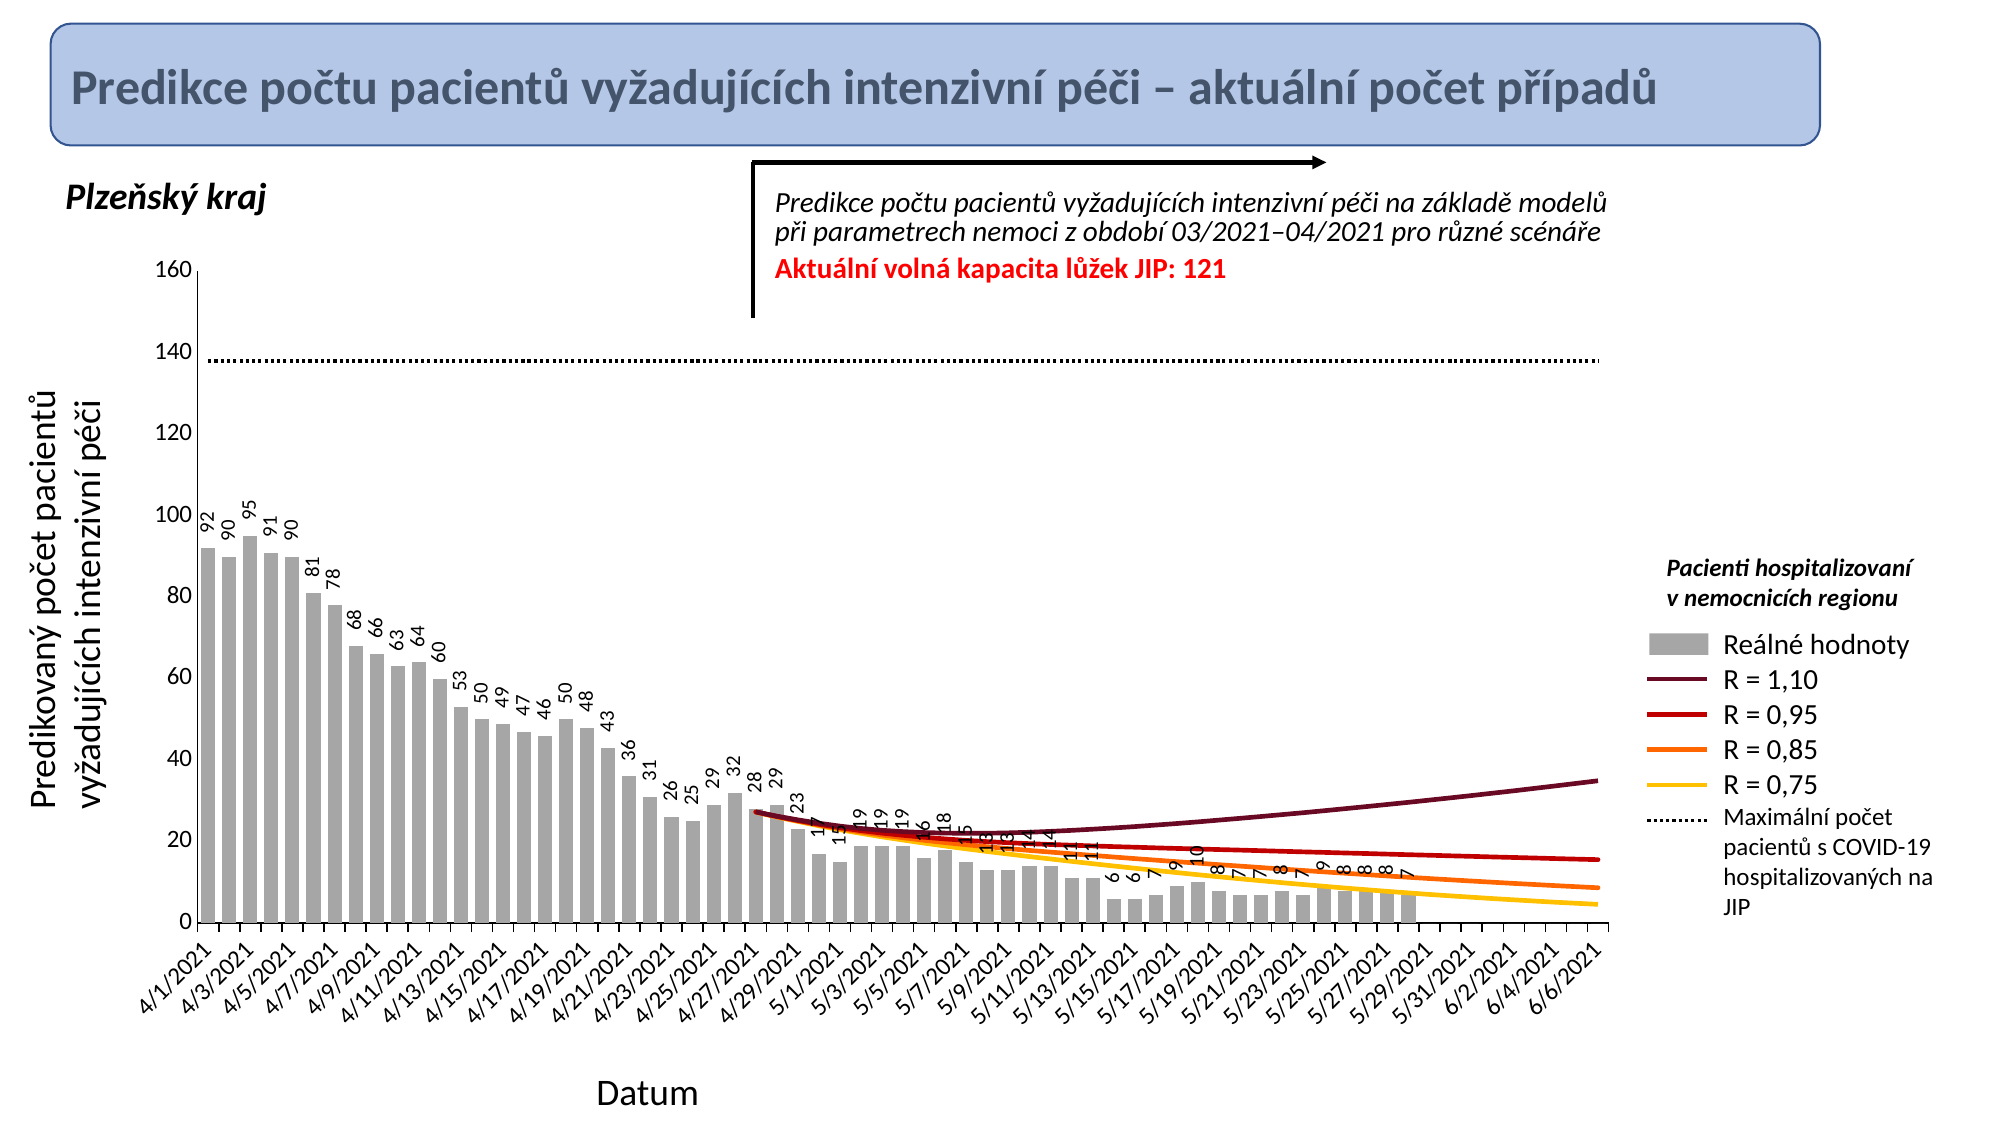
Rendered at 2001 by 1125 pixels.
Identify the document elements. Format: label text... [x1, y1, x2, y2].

text_box Datum [581, 1067, 715, 1121]
text_box Predikce počtu pacientů vyžadujících intenzivní péči – aktuální počet případů [49, 22, 1822, 147]
chart [91, 245, 2000, 1067]
table_header Predikce počtu pacientů vyžadujících intenzivní péči na základě modelů při parametrech nemoci z období 03/2021–04/2021 pro různé scénáře [1327, 178, 1617, 245]
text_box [751, 162, 1327, 319]
text_box Plzeňský kraj [50, 164, 300, 225]
text_box Predikovaný počet pacientů vyžadujících intenzivní péči [10, 374, 91, 825]
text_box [1647, 618, 1960, 932]
